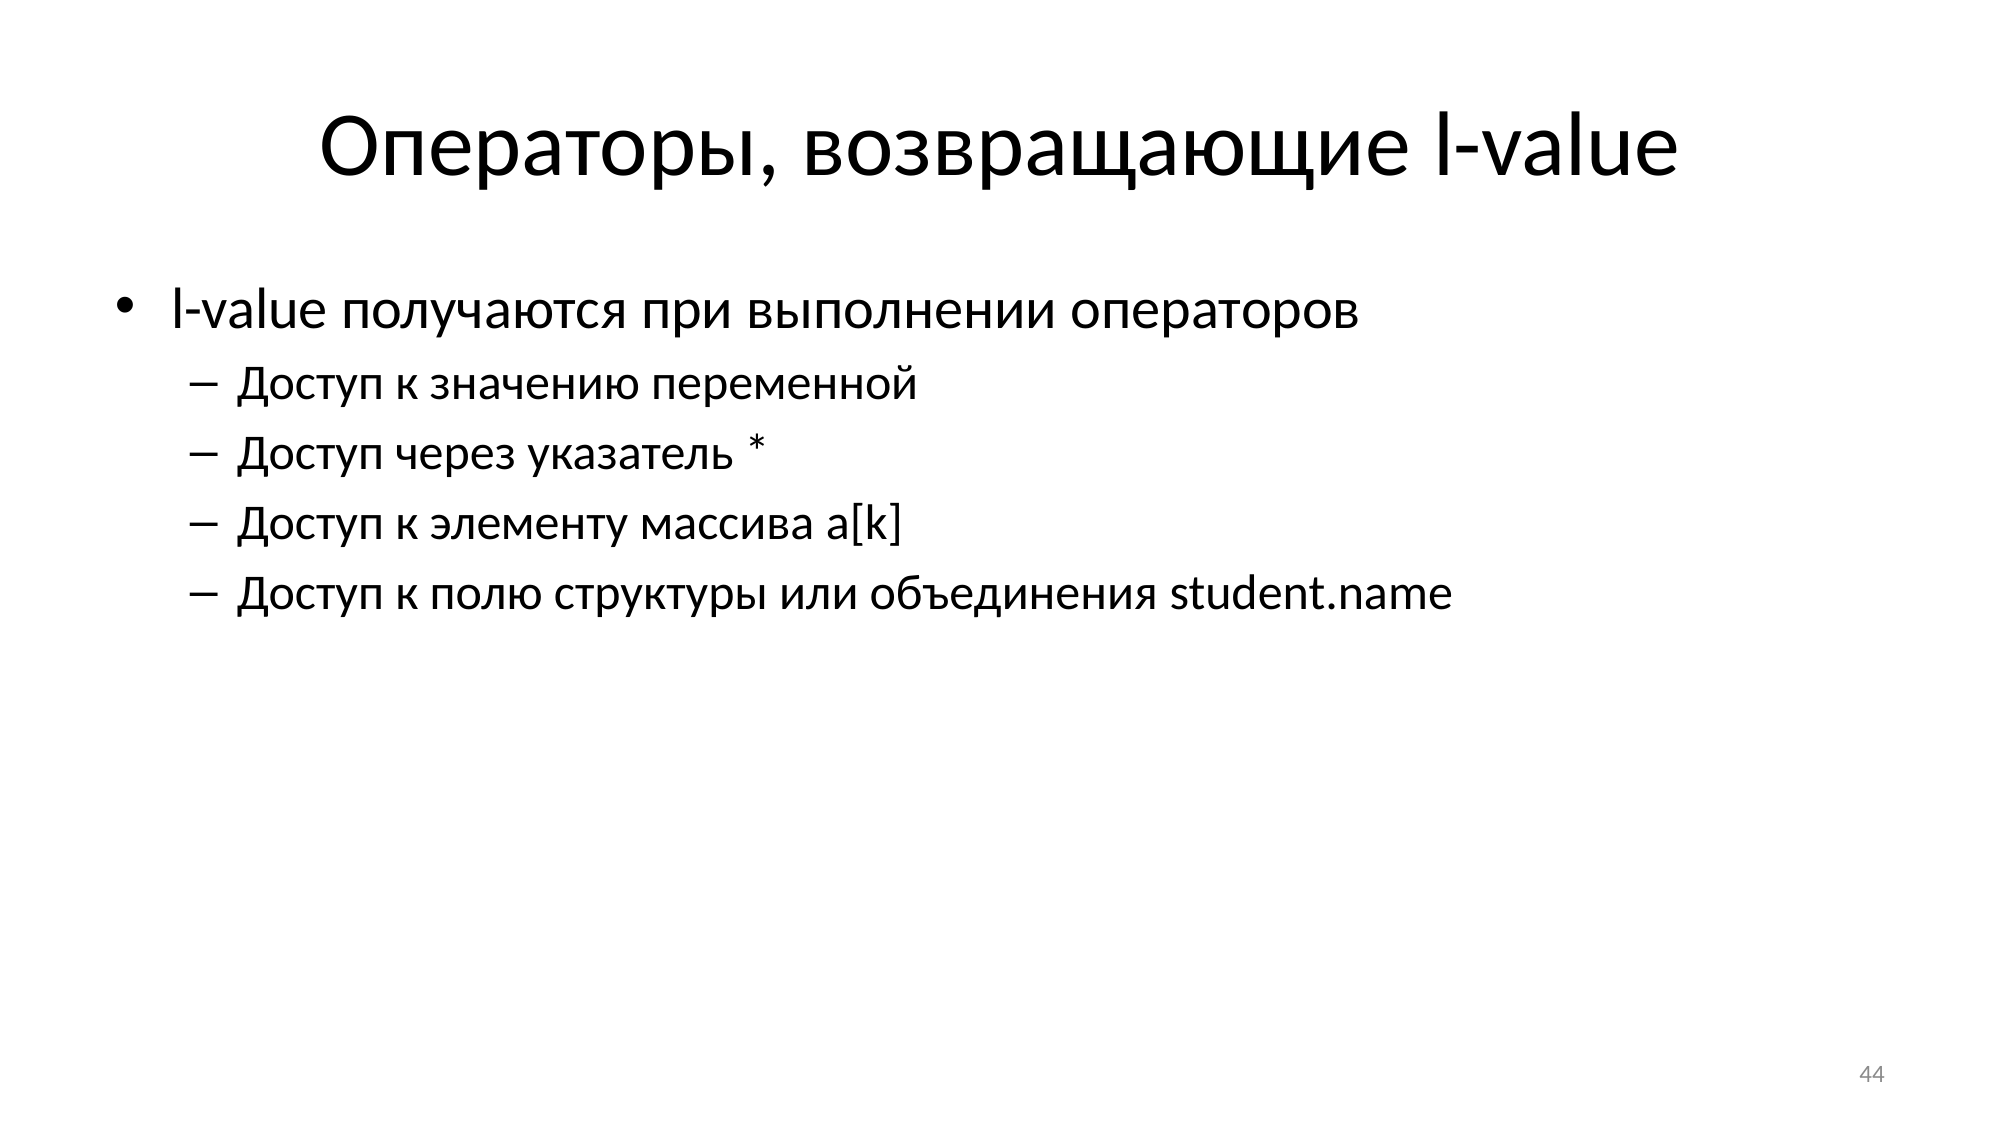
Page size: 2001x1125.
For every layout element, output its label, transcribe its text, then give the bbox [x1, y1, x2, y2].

list l-value получаются при выполнении операторов Доступ к значению переменной Доступ через указатель * Доступ к элементу массива a[k] Доступ к полю структуры или объединения student.name Доступ к полю структуры или объединения через указатель student->name Все остальные операторы возвращают обычные значения Хранить или нет эти значения в памяти решает компилятор [99, 262, 1900, 1005]
slide_number 44 [1433, 1042, 1900, 1103]
title Операторы, возвращающие l-value [99, 45, 1900, 233]
